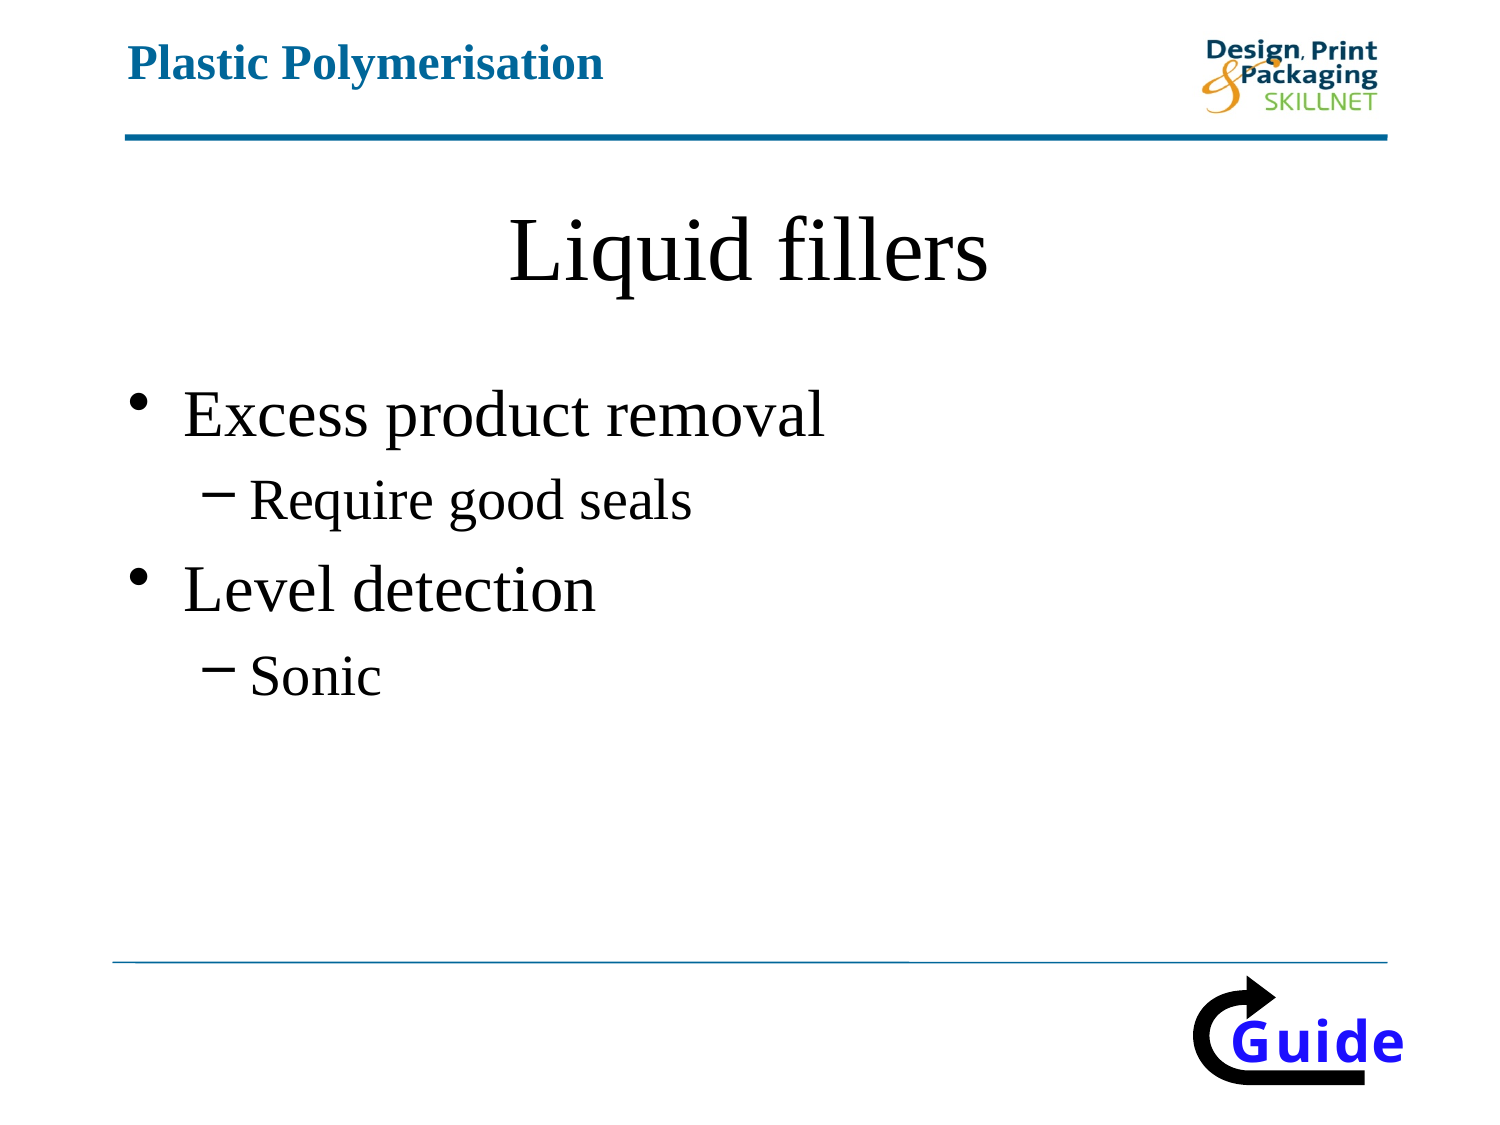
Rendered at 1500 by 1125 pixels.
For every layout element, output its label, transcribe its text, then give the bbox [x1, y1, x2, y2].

list Excess product removal Require good seals Level detection Sonic [112, 362, 1388, 963]
picture [1192, 31, 1387, 121]
title Liquid fillers [112, 149, 1388, 338]
